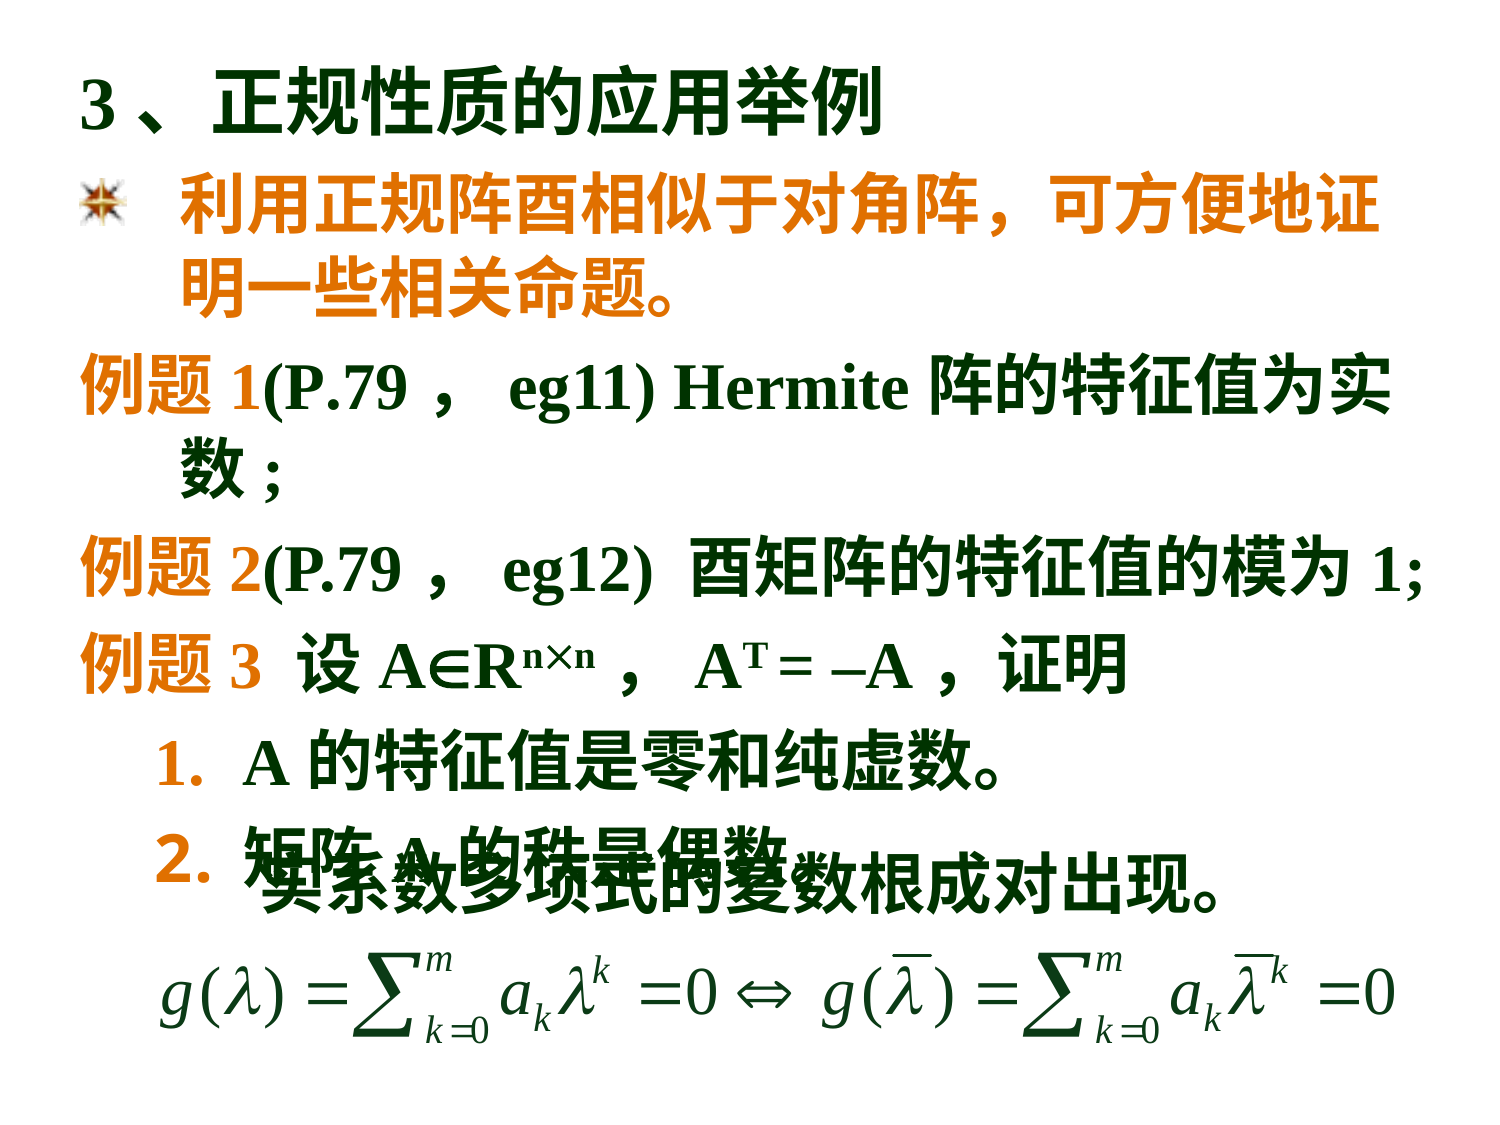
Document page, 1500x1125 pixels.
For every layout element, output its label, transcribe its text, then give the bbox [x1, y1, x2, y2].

picture [79, 178, 127, 226]
text_box 实系数多项式的复数根成对出现。 [243, 834, 1275, 926]
list 3、正规性质的应用举例 利用正规阵酉相似于对角阵，可方便地证明一些相关命题。 例题1(P.79，eg11) Hermite阵的特征值为实数; 例题2(P.79，eg12) 酉矩阵的特征值的模为1; 例题3 设ARnn，AT = –A，证明 A的特征值是零和纯虚数。 矩阵A的秩是偶数。 [64, 42, 1448, 858]
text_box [147, 928, 1403, 1057]
